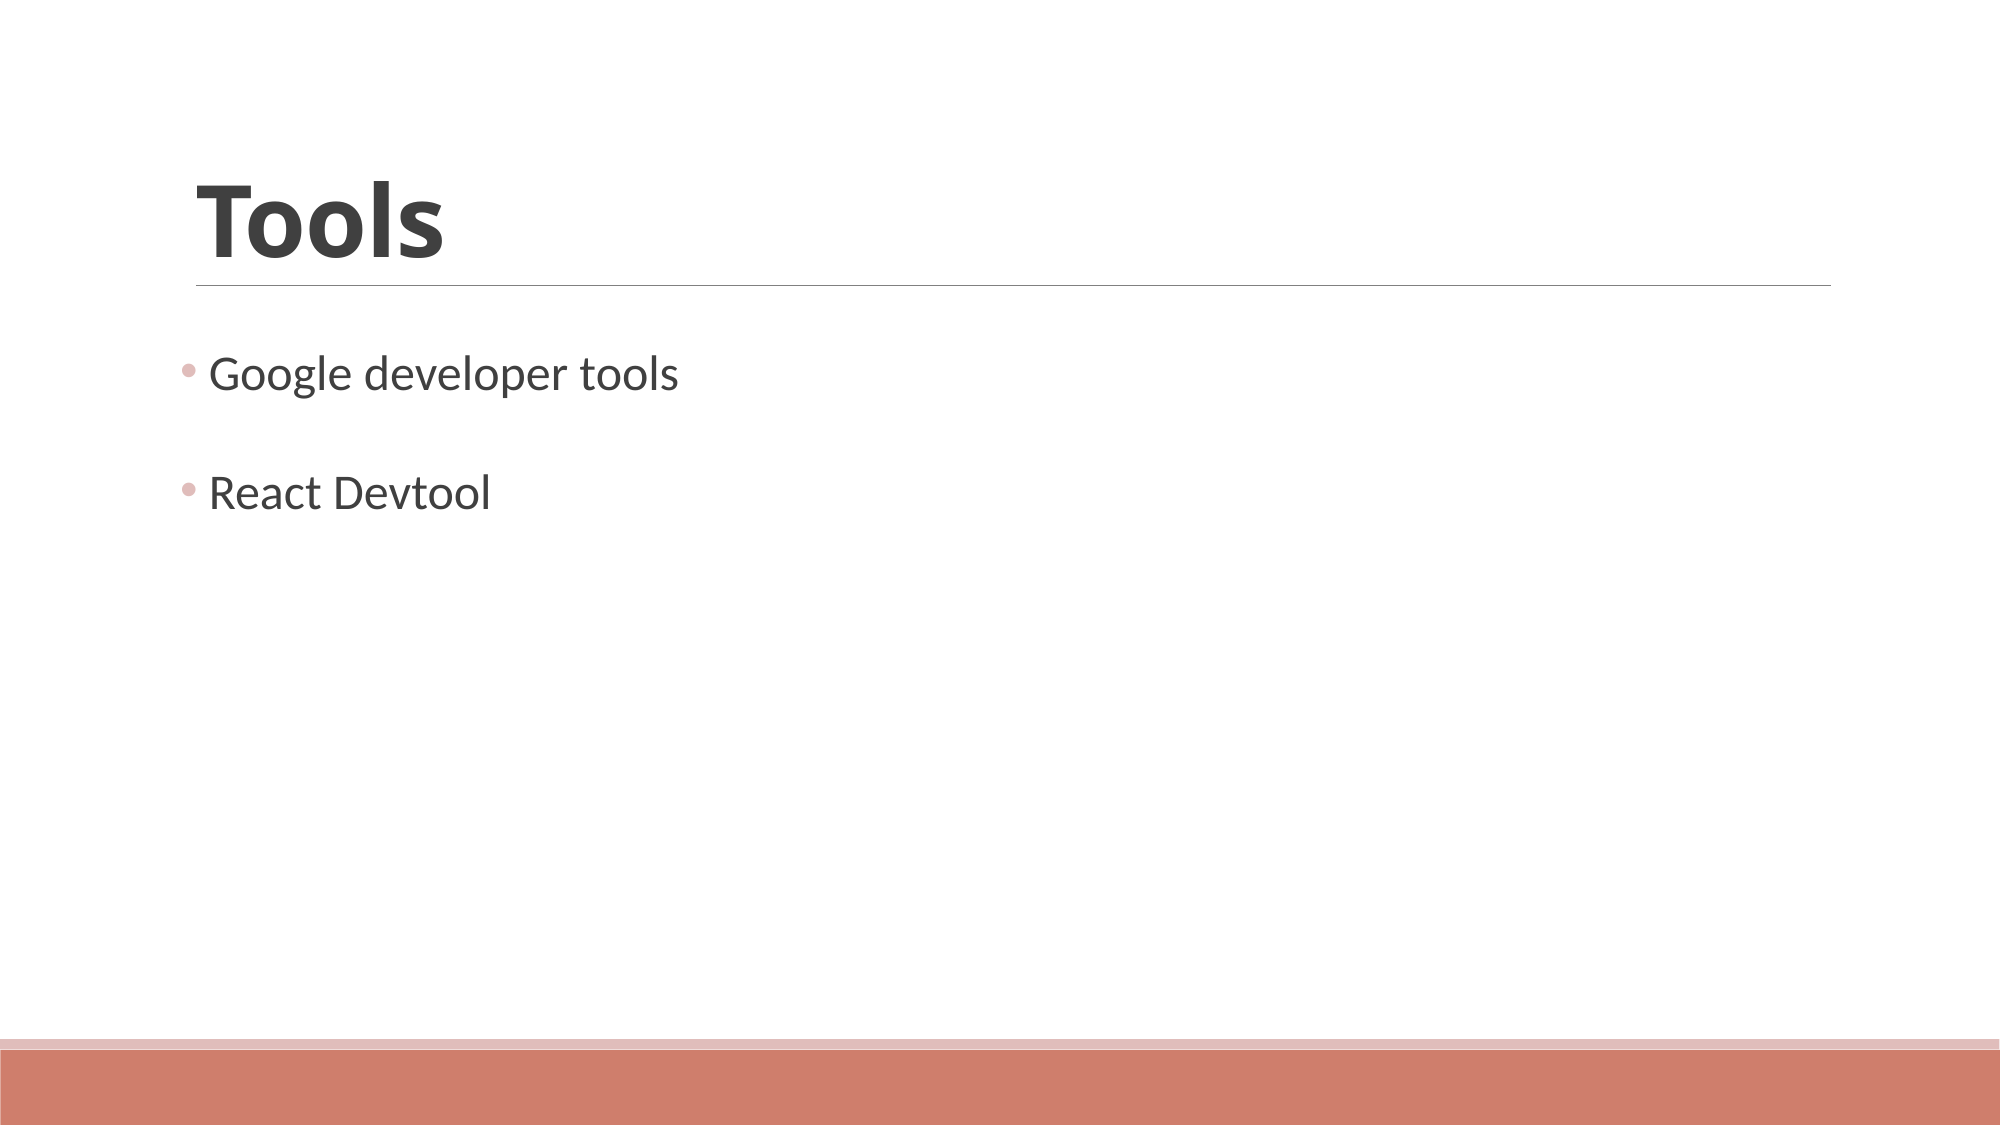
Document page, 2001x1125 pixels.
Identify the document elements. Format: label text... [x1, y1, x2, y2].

title Tools [180, 47, 1830, 285]
list Google developer tools React Devtool [180, 302, 1830, 963]
